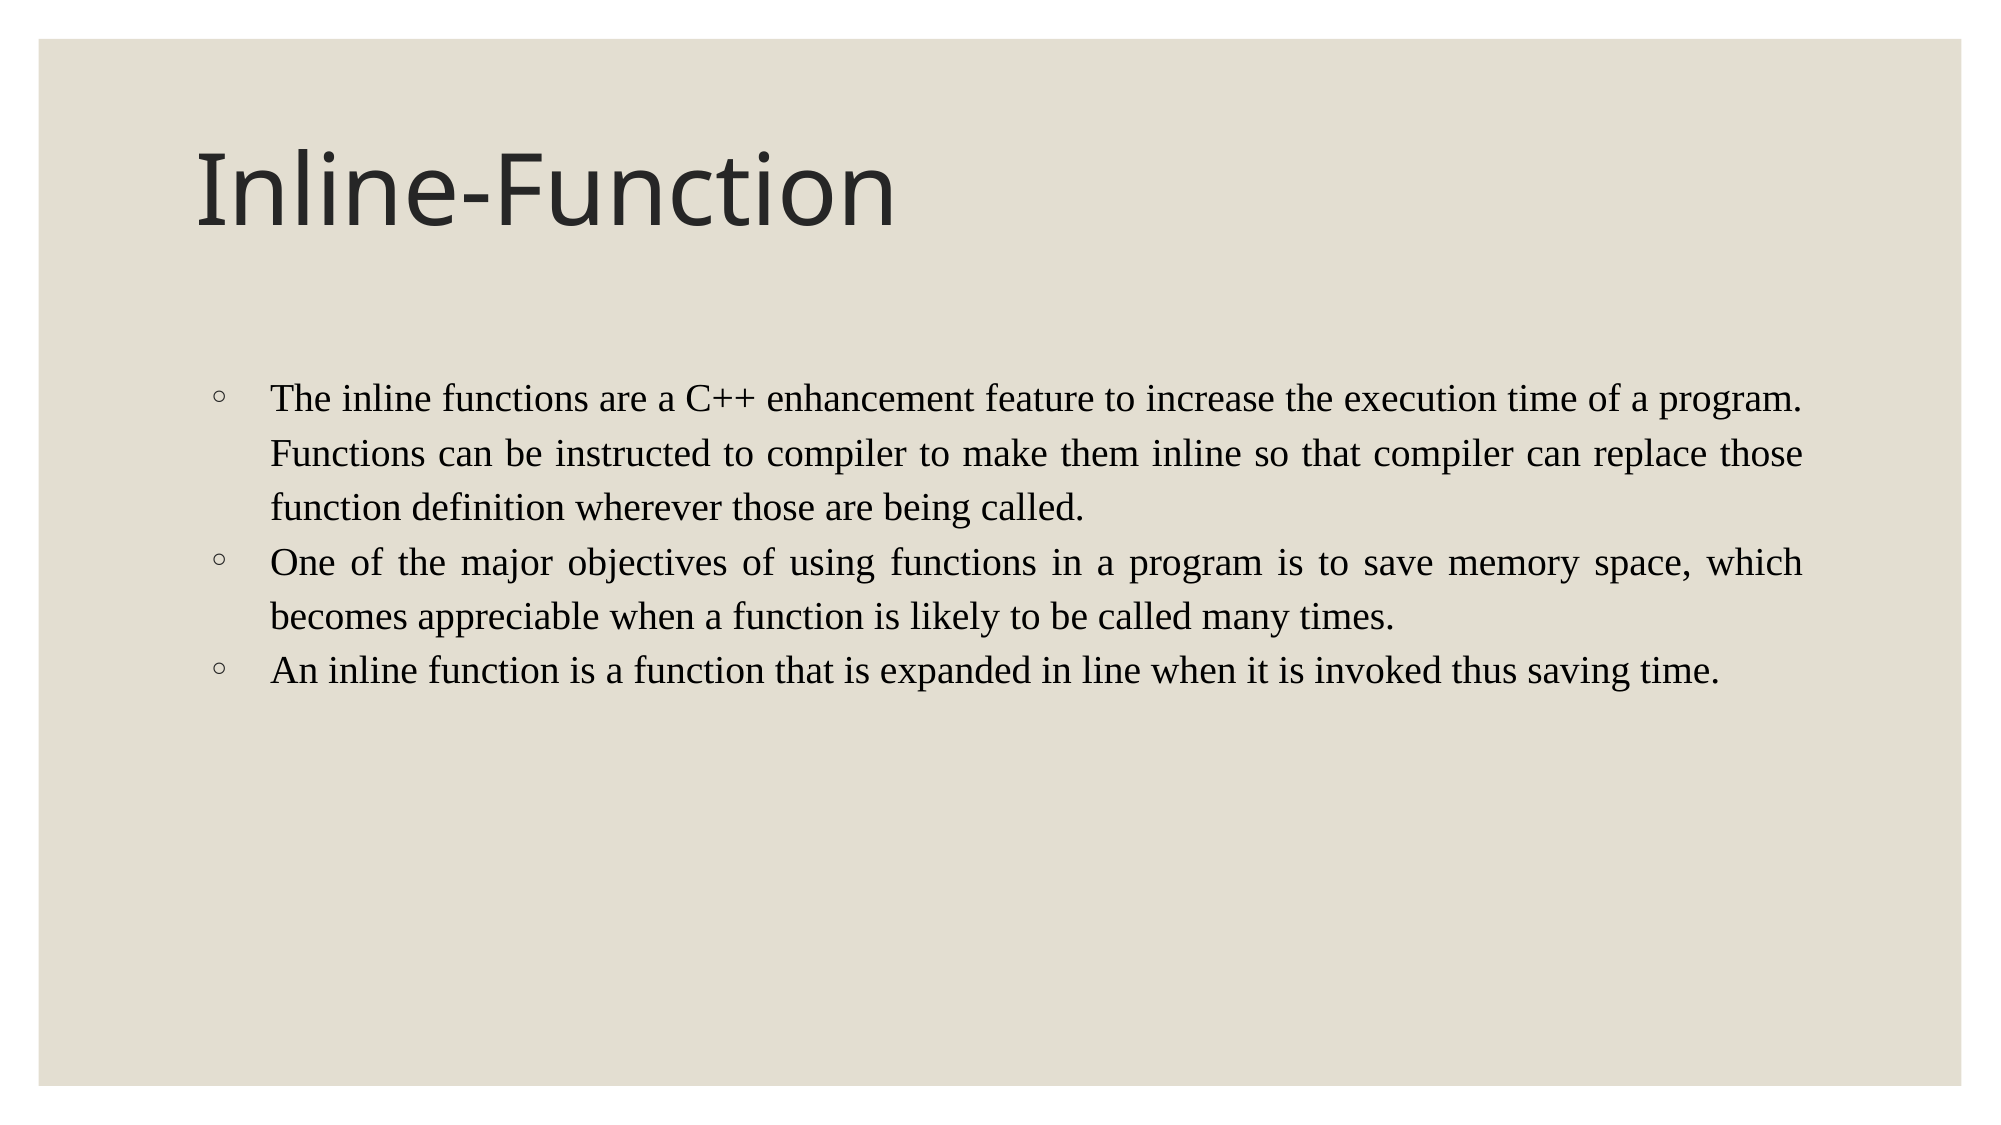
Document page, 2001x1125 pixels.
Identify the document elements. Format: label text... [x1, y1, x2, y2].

list The inline functions are a C++ enhancement feature to increase the execution time of a program. Functions can be instructed to compiler to make them inline so that compiler can replace those function definition wherever those are being called. One of the major objectives of using functions in a program is to save memory space, which becomes appreciable when a function is likely to be called many times. An inline function is a function that is expanded in line when it is invoked thus saving time. [174, 345, 1825, 991]
title Inline-Function [174, 105, 1825, 331]
